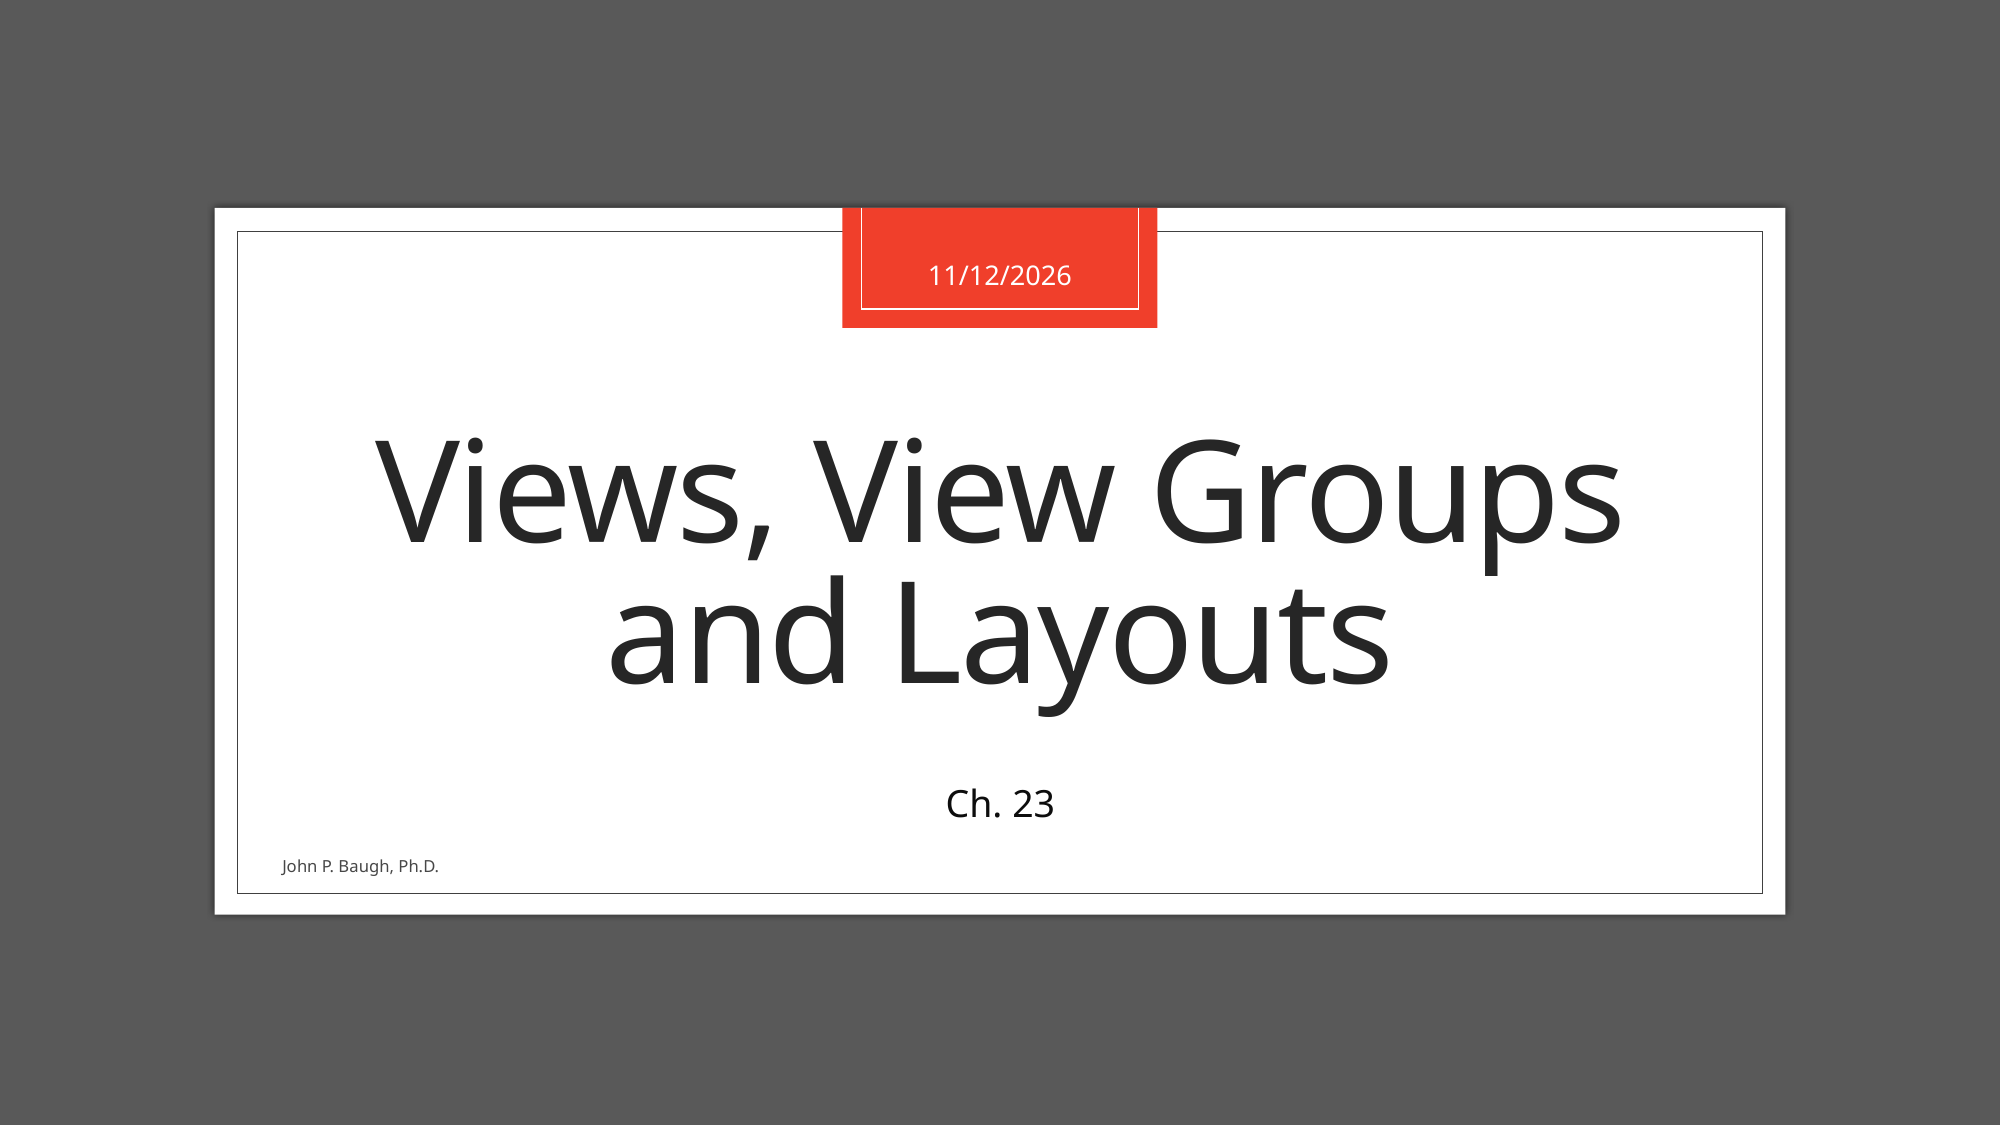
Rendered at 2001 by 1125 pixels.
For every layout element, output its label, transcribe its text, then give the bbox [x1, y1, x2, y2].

footer John P. Baugh, Ph.D. [267, 849, 1196, 887]
title Views, View Groups and Layouts [267, 373, 1733, 768]
list Ch. 23 [267, 768, 1734, 844]
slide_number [872, 220, 1128, 303]
